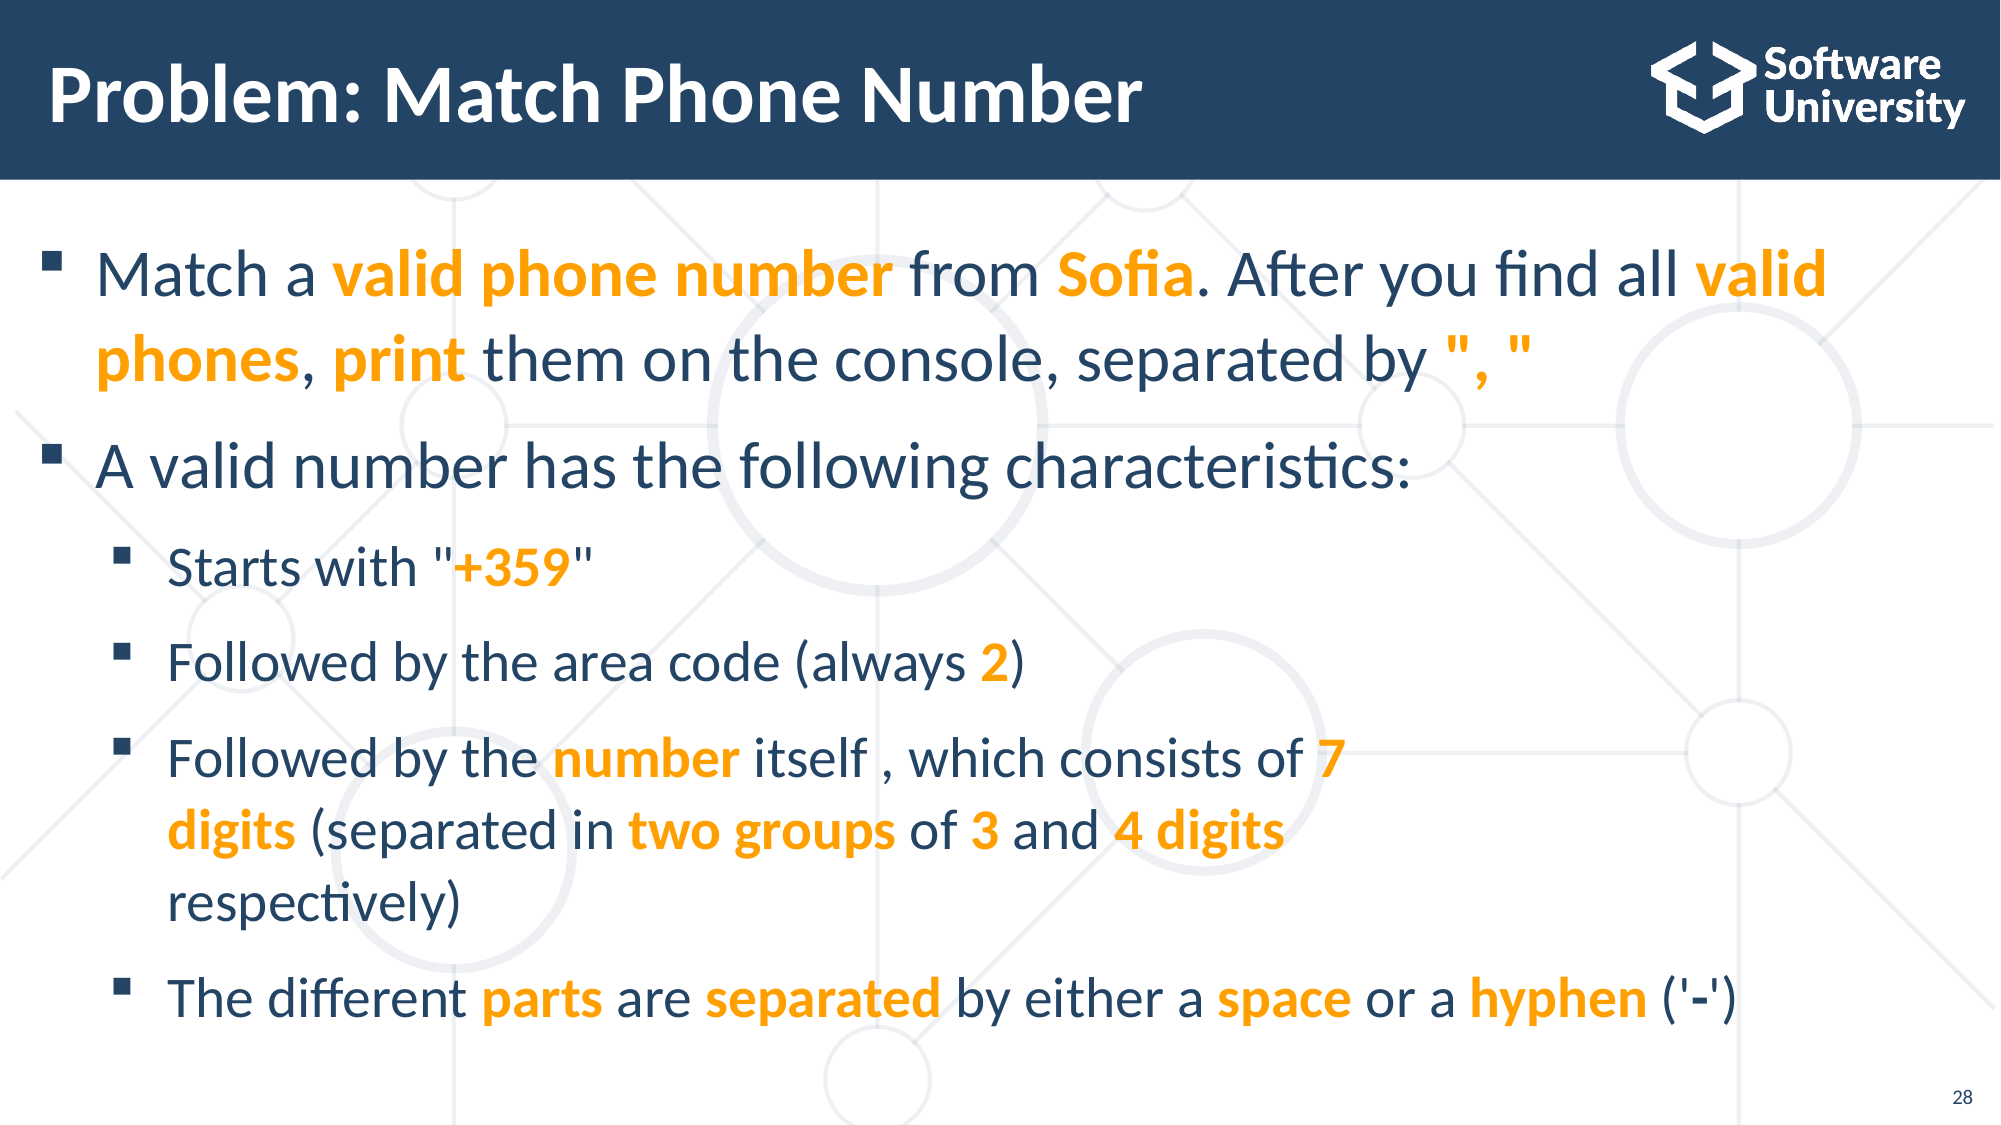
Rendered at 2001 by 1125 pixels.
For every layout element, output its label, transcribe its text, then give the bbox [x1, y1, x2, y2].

title Problem: Match Phone Number [31, 16, 1625, 162]
picture [1651, 41, 1966, 134]
list Match a valid phone number from Sofia. After you find all valid phones, print them on the console, separated by ", " A valid number has the following characteristics: Starts with "+359" Followed by the area code (always 2) Followed by the number itself , which consists of 7 digits (separated in two groups of 3 and 4 digits respectively) The different parts are separated by either a space or a hyphen ('-') [18, 219, 1898, 1100]
slide_number 28 [1927, 1067, 1989, 1117]
